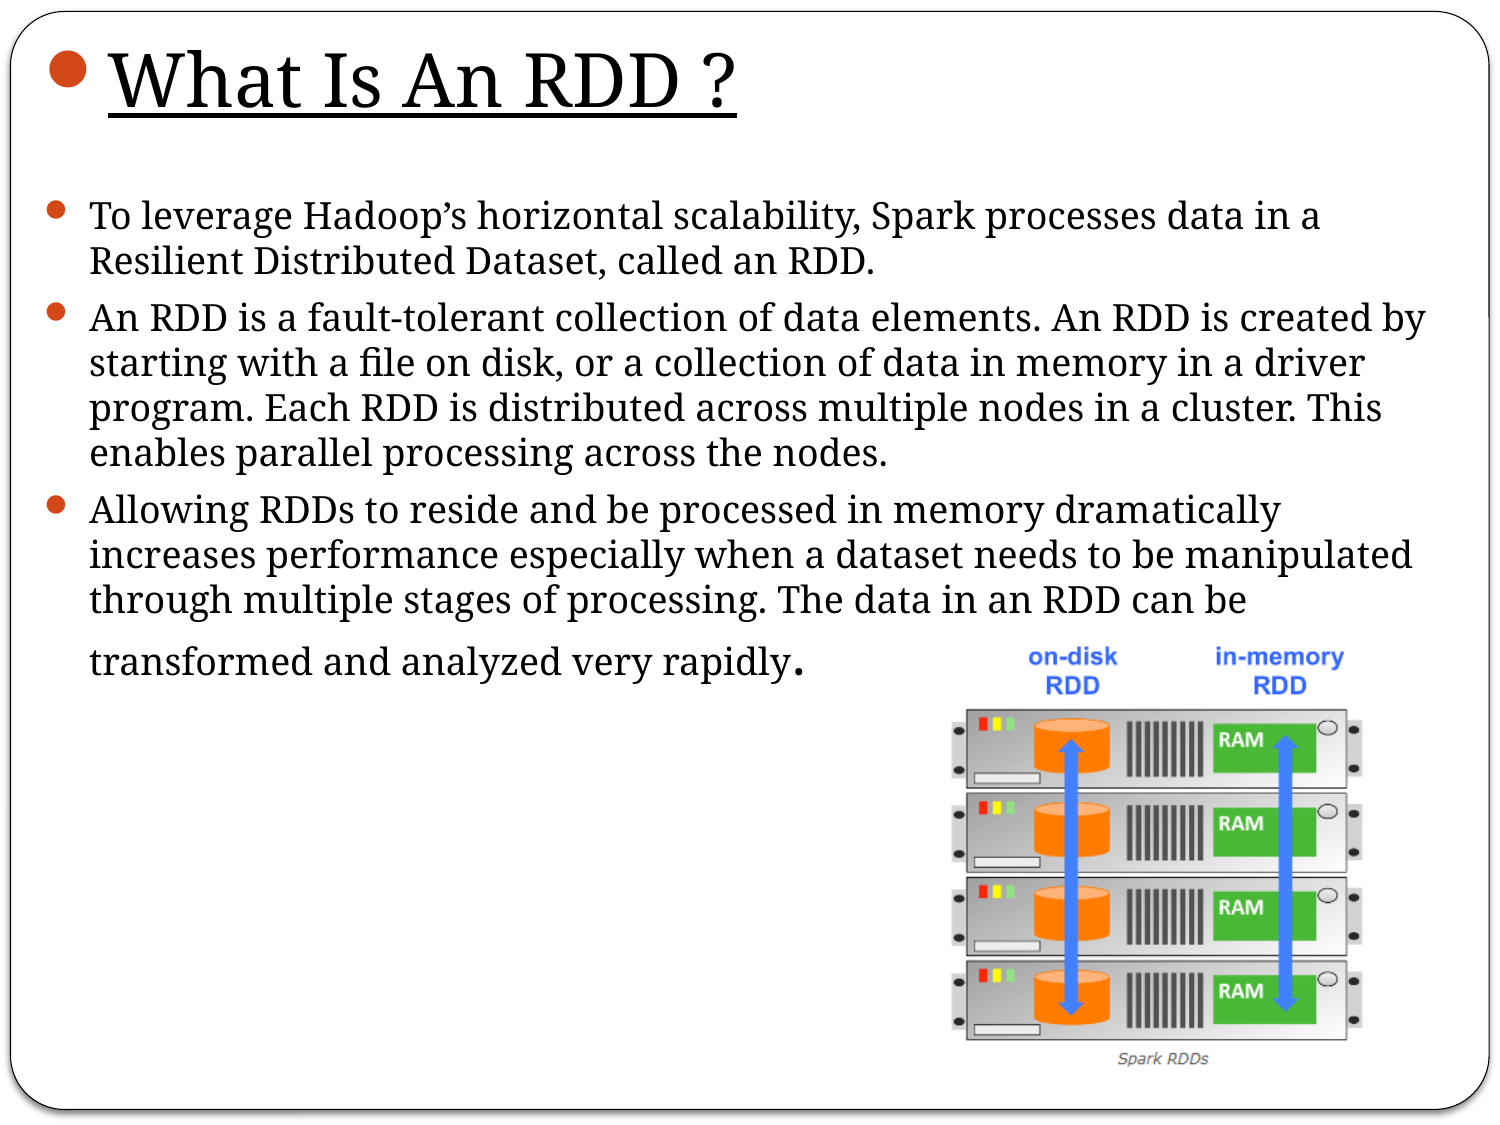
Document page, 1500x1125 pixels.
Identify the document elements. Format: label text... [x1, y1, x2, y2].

title What Is An RDD ? [29, 19, 1425, 138]
list To leverage Hadoop’s horizontal scalability, Spark processes data in a Resilient Distributed Dataset, called an RDD. An RDD is a fault-tolerant collection of data elements. An RDD is created by starting with a file on disk, or a collection of data in memory in a driver program. Each RDD is distributed across multiple nodes in a cluster. This enables parallel processing across the nodes. Allowing RDDs to reside and be processed in memory dramatically increases performance especially when a dataset needs to be manipulated through multiple stages of processing. The data in an RDD can be transformed and analyzed very rapidly. [29, 184, 1471, 1083]
picture [891, 629, 1412, 1077]
